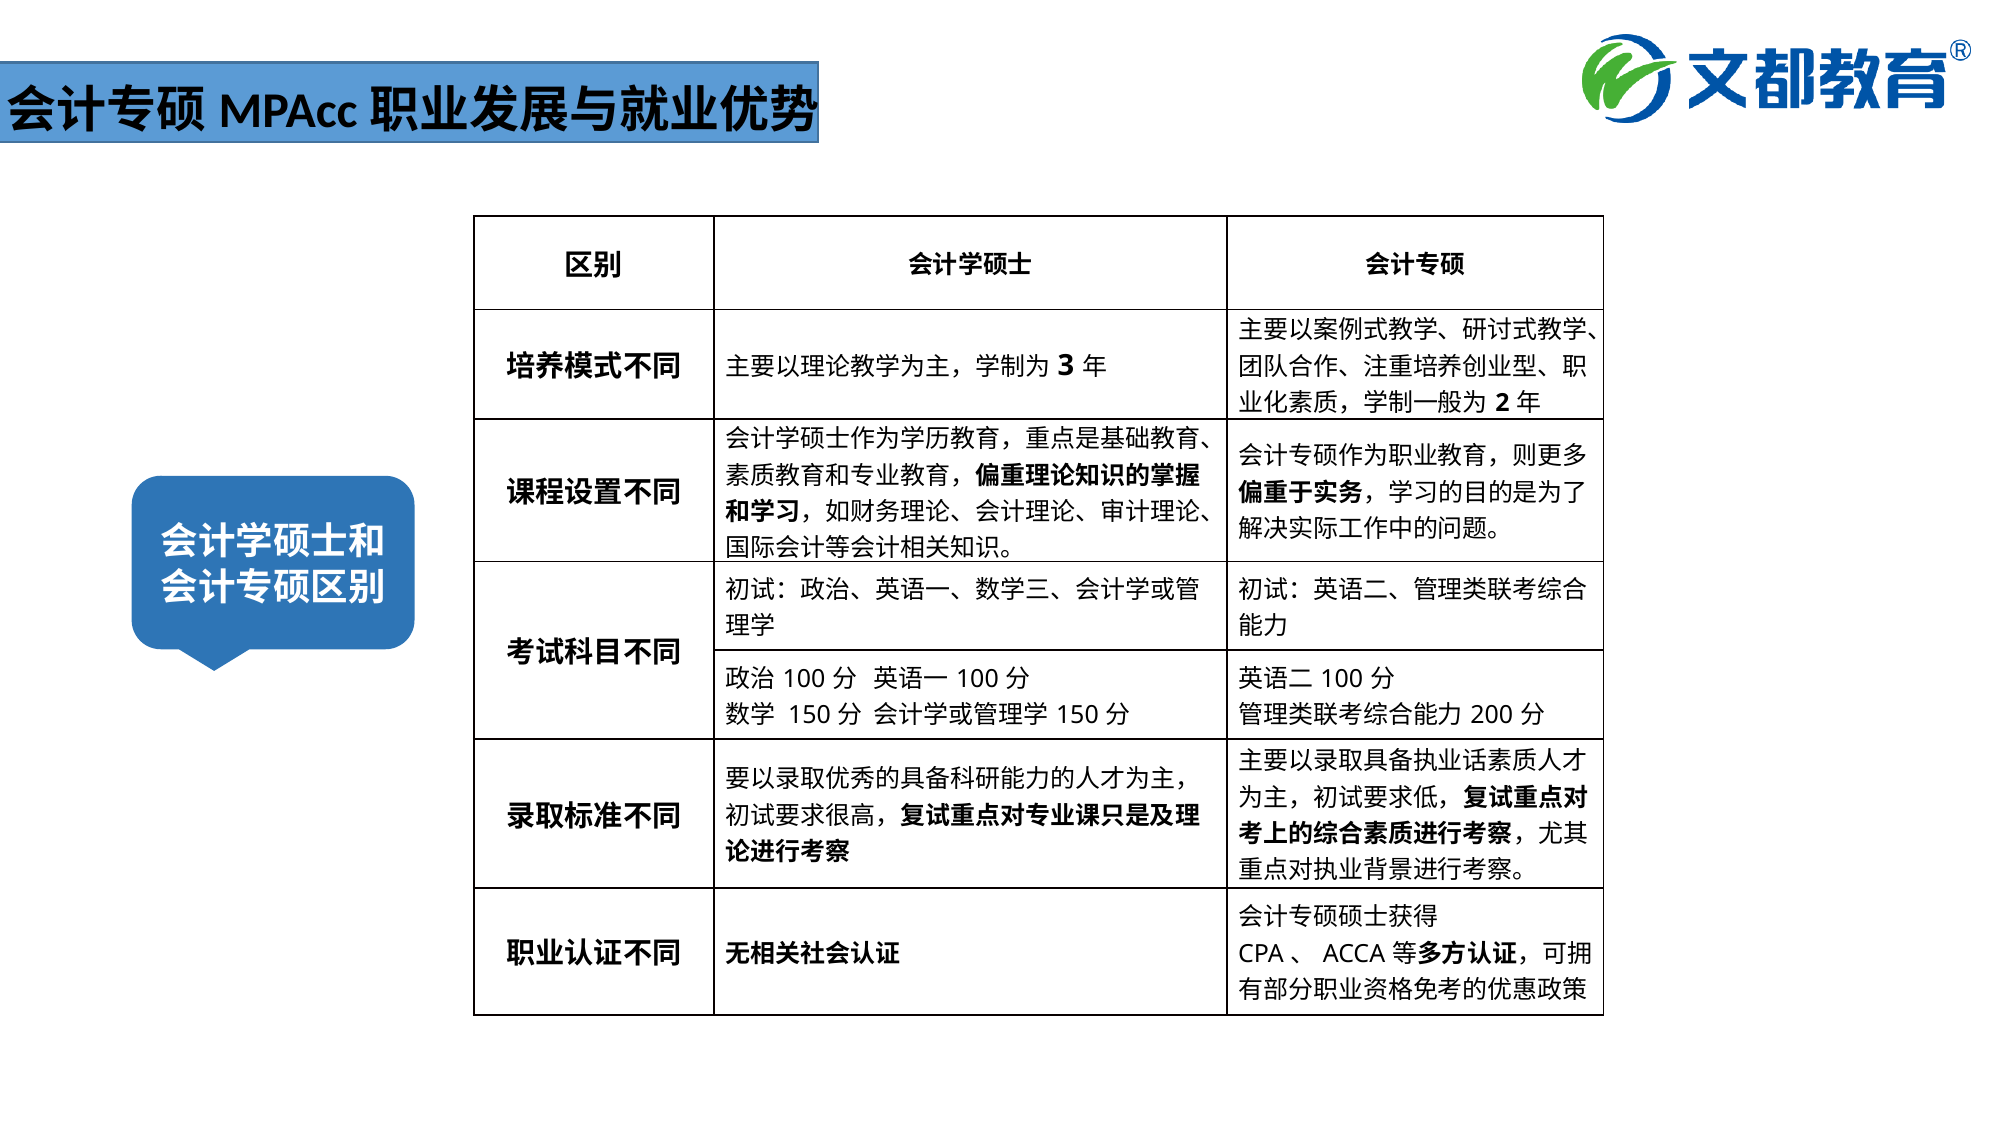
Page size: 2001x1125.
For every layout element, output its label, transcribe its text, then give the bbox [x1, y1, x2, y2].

text_box 会计学硕士和会计专硕区别 [130, 474, 416, 673]
table_cell 会计专硕作为职业教育，则更多偏重于实务，学习的目的是为了解决实际工作中的问题。 [1228, 420, 1603, 561]
table_cell 录取标准不同 [475, 740, 713, 887]
table_header 会计学硕士 [715, 217, 1226, 309]
table_cell 考试科目不同 [475, 562, 713, 738]
table_cell 职业认证不同 [475, 889, 713, 1014]
table_cell 会计学硕士作为学历教育，重点是基础教育、素质教育和专业教育，偏重理论知识的掌握和学习，如财务理论、会计理论、审计理论、国际会计等会计相关知识。 [715, 420, 1226, 561]
table_cell 初试：政治、英语一、数学三、会计学或管理学 [715, 562, 1226, 649]
table_cell 会计专硕硕士获得CPA、ACCA等多方认证，可拥有部分职业资格免考的优惠政策 [1228, 889, 1603, 1014]
table_cell 政治100分 英语一100分 数学 150分 会计学或管理学150分 [715, 651, 1226, 738]
picture [1557, 6, 1990, 143]
text_box 会计专硕MPAcc职业发展与就业优势 [0, 69, 835, 145]
table_cell 课程设置不同 [475, 420, 713, 561]
table_header 区别 [475, 217, 713, 309]
table_cell 要以录取优秀的具备科研能力的人才为主，初试要求很高，复试重点对专业课只是及理论进行考察 [715, 740, 1226, 887]
table_cell 初试：英语二、管理类联考综合能力 [1228, 562, 1603, 649]
table_cell 主要以案例式教学、研讨式教学、团队合作、注重培养创业型、职业化素质，学制一般为2年 [1228, 310, 1603, 418]
text_box [0, 61, 819, 69]
table_header 会计专硕 [1228, 217, 1603, 309]
table_cell 英语二100分 管理类联考综合能力200分 [1228, 651, 1603, 738]
table_cell 主要以理论教学为主，学制为3年 [715, 310, 1226, 418]
table_cell 培养模式不同 [475, 310, 713, 418]
table_cell 无相关社会认证 [715, 889, 1226, 1014]
table_cell 主要以录取具备执业话素质人才为主，初试要求低，复试重点对考上的综合素质进行考察，尤其重点对执业背景进行考察。 [1228, 740, 1603, 887]
